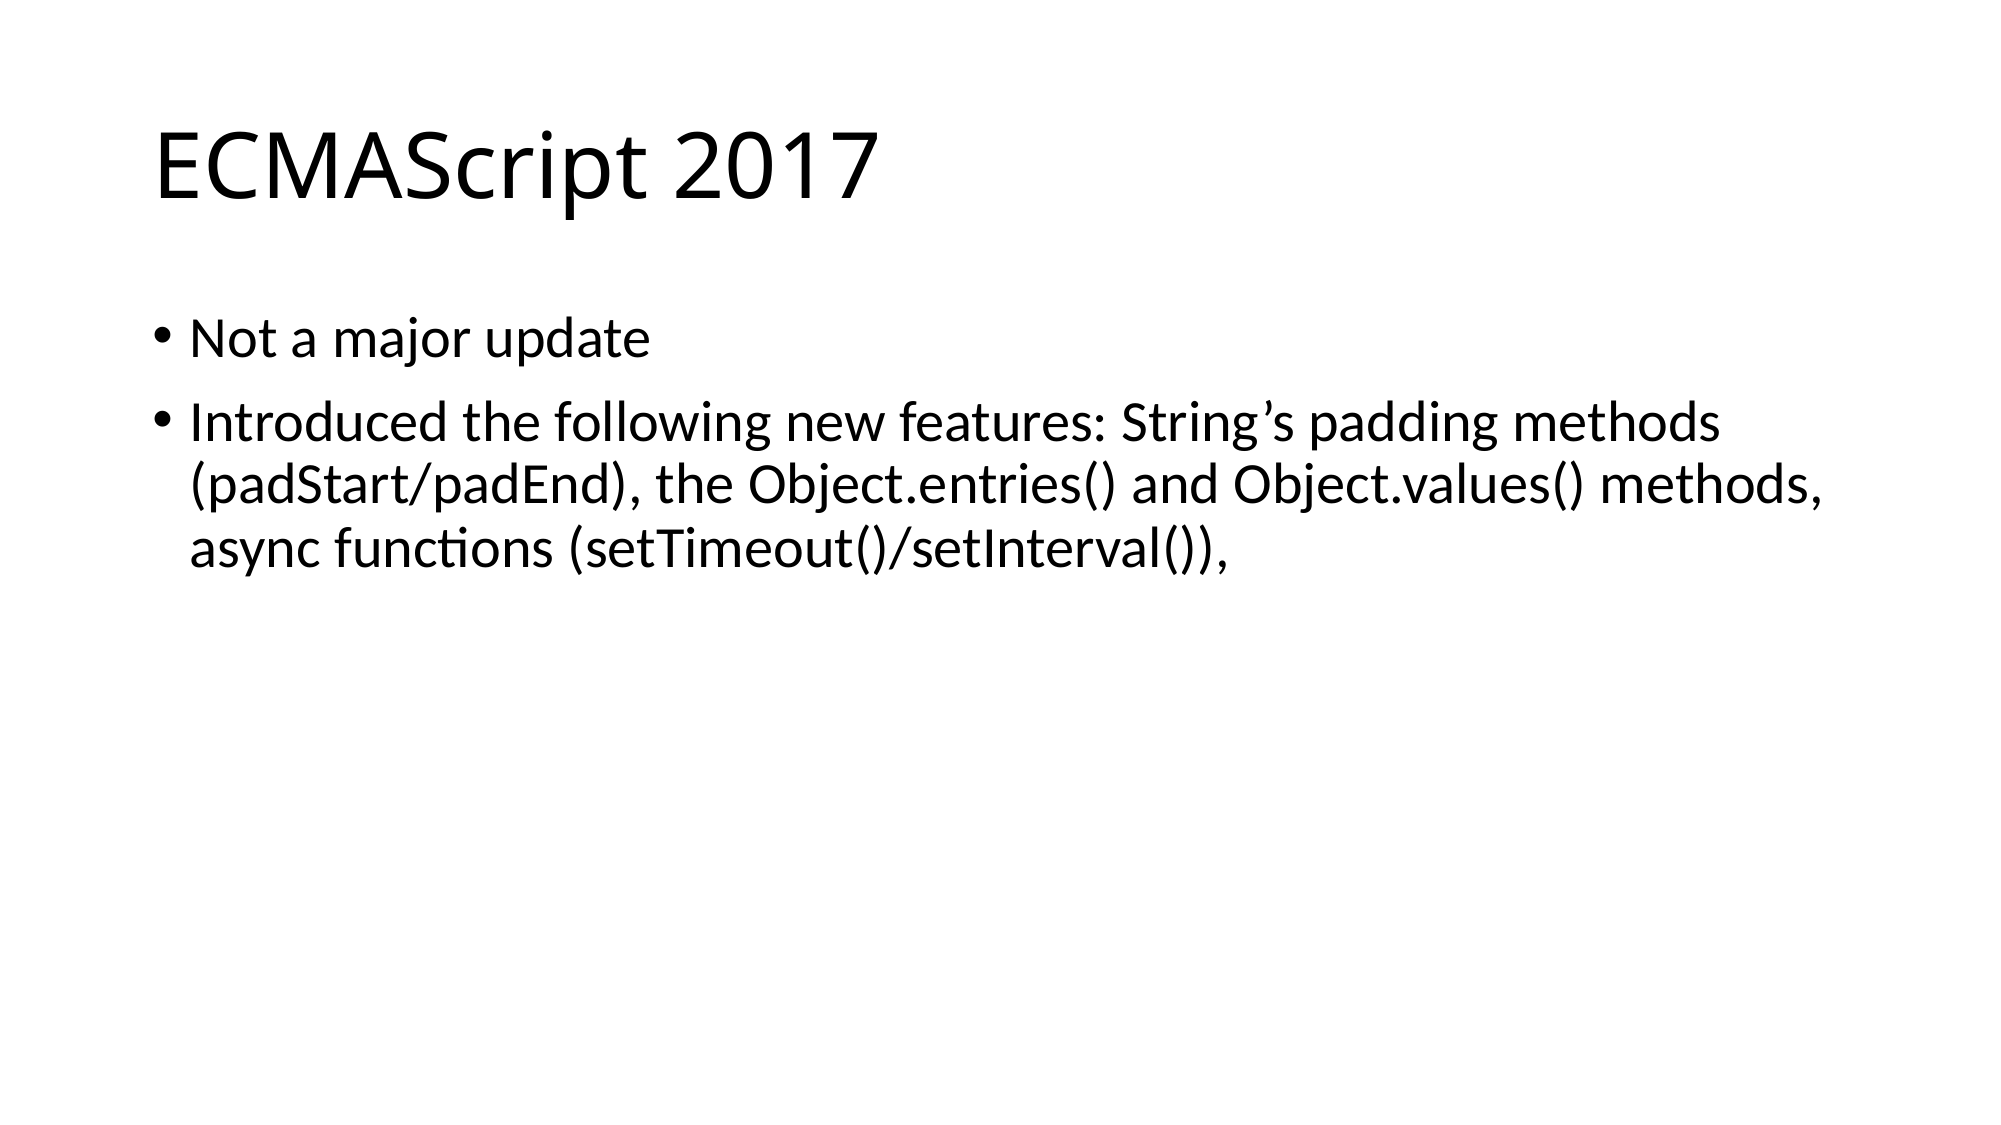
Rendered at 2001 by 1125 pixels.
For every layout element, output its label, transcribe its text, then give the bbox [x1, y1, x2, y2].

list Not a major update Introduced the following new features: String’s padding methods (padStart/padEnd), the Object.entries() and Object.values() methods, async functions (setTimeout()/setInterval()), [137, 299, 1863, 1014]
title ECMAScript 2017 [137, 59, 1863, 278]
